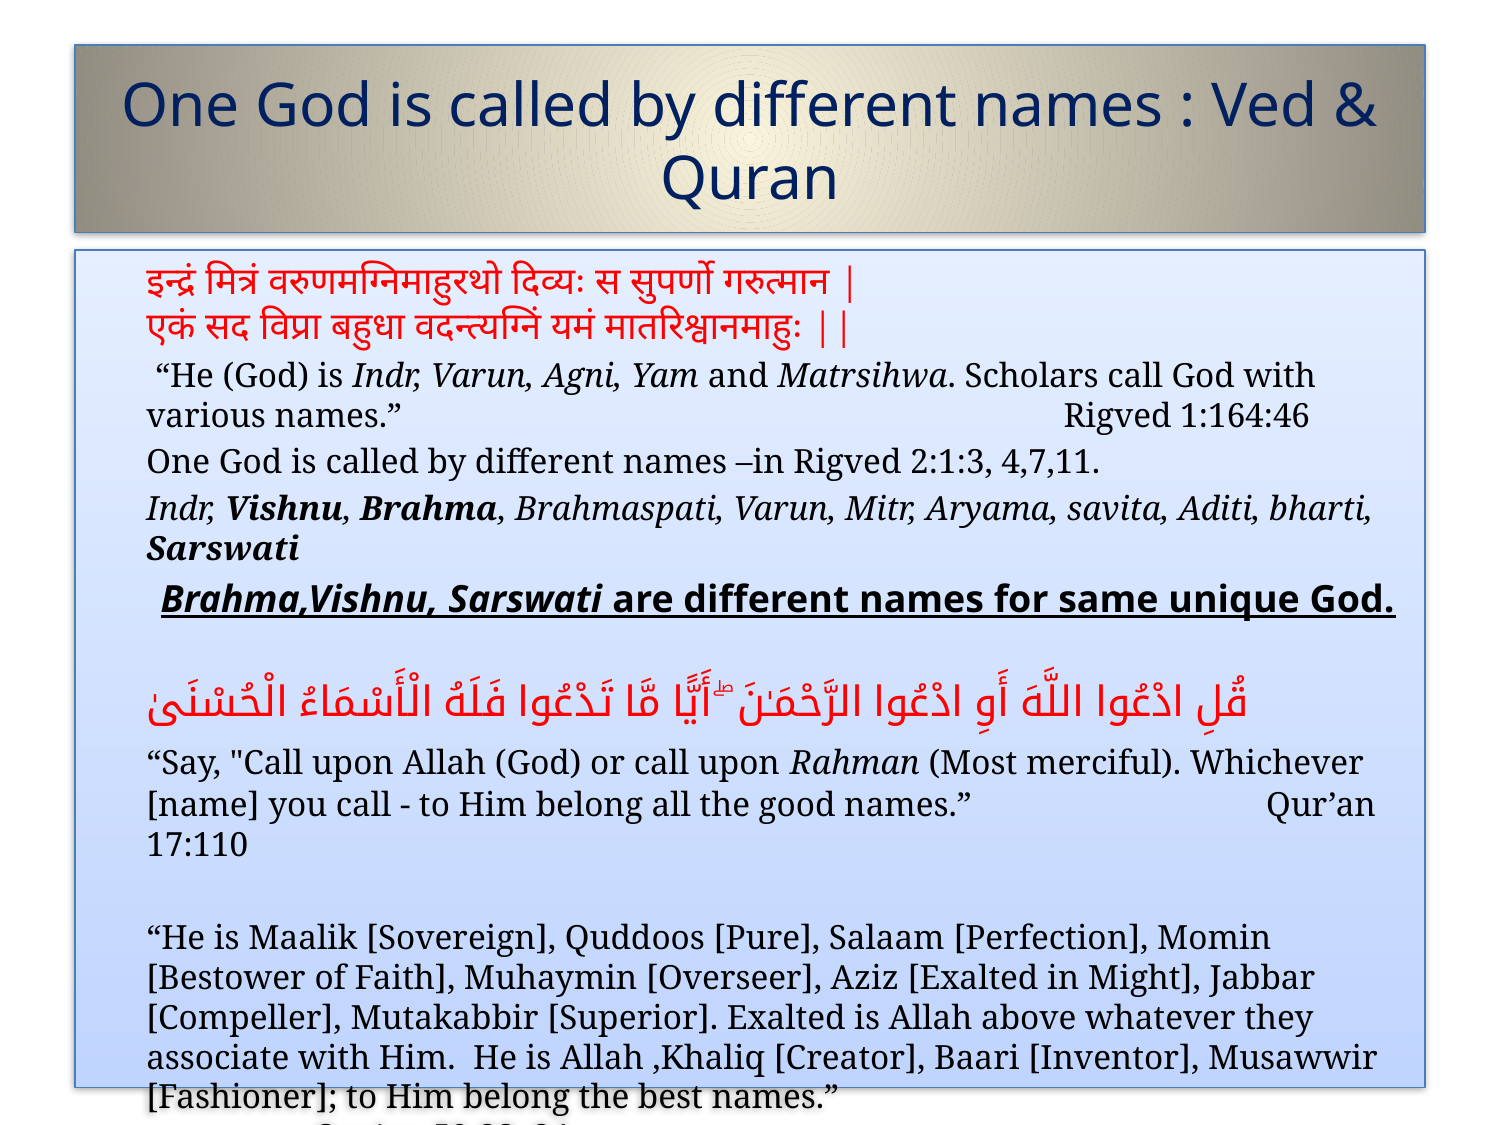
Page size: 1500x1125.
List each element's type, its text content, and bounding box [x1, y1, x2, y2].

title One God is called by different names : Ved & Quran [74, 44, 1426, 233]
slide_number 21 [1074, 1042, 1425, 1103]
list इन्द्रं मित्रं वरुणमग्निमाहुरथो दिव्यः स सुपर्णो गरुत्मान | एकं सद विप्रा बहुधा वदन्त्यग्निं यमं मातरिश्वानमाहुः || “He (God) is Indr, Varun, Agni, Yam and Matrsihwa. Scholars call God with various names.” Rigved 1:164:46 One God is called by different names –in Rigved 2:1:3, 4,7,11. Indr, Vishnu, Brahma, Brahmaspati, Varun, Mitr, Aryama, savita, Aditi, bharti, Sarswati Brahma,Vishnu, Sarswati are different names for same unique God. قُلِ ادْعُوا اللَّهَ أَوِ ادْعُوا الرَّحْمَـٰنَ ۖ أَيًّا مَّا تَدْعُوا فَلَهُ الْأَسْمَاءُ الْحُسْنَىٰ “Say, "Call upon Allah (God) or call upon Rahman (Most merciful). Whichever [name] you call - to Him belong all the good names.” Qur’an 17:110 “He is Maalik [Sovereign], Quddoos [Pure], Salaam [Perfection], Momin [Bestower of Faith], Muhaymin [Overseer], Aziz [Exalted in Might], Jabbar [Compeller], Mutakabbir [Superior]. Exalted is Allah above whatever they associate with Him. He is Allah ,Khaliq [Creator], Baari [Inventor], Musawwir [Fashioner]; to Him belong the best names.” Qur’an 59:23, 24 [74, 249, 1426, 1088]
